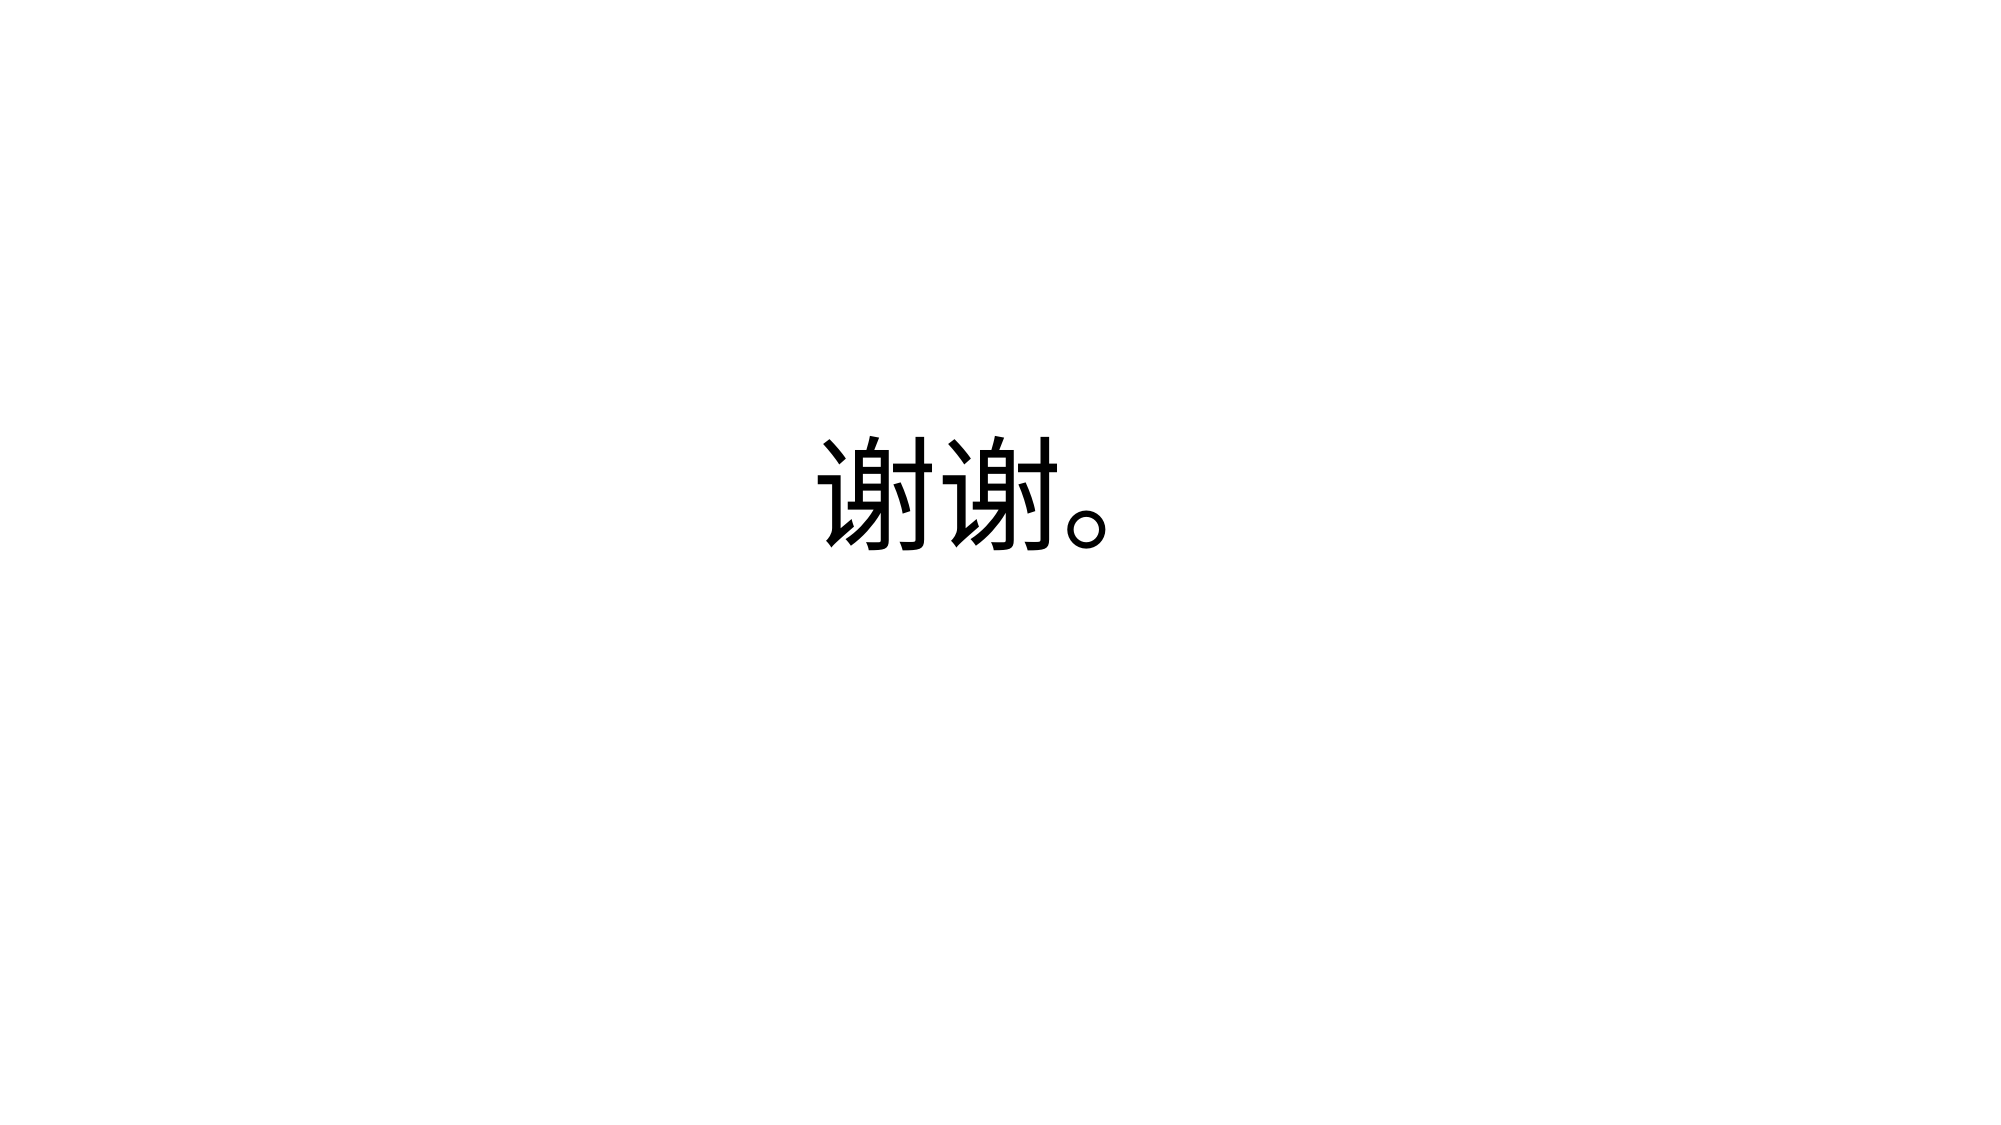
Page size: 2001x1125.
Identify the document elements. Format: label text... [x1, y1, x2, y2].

title 谢谢。 [249, 184, 1750, 576]
